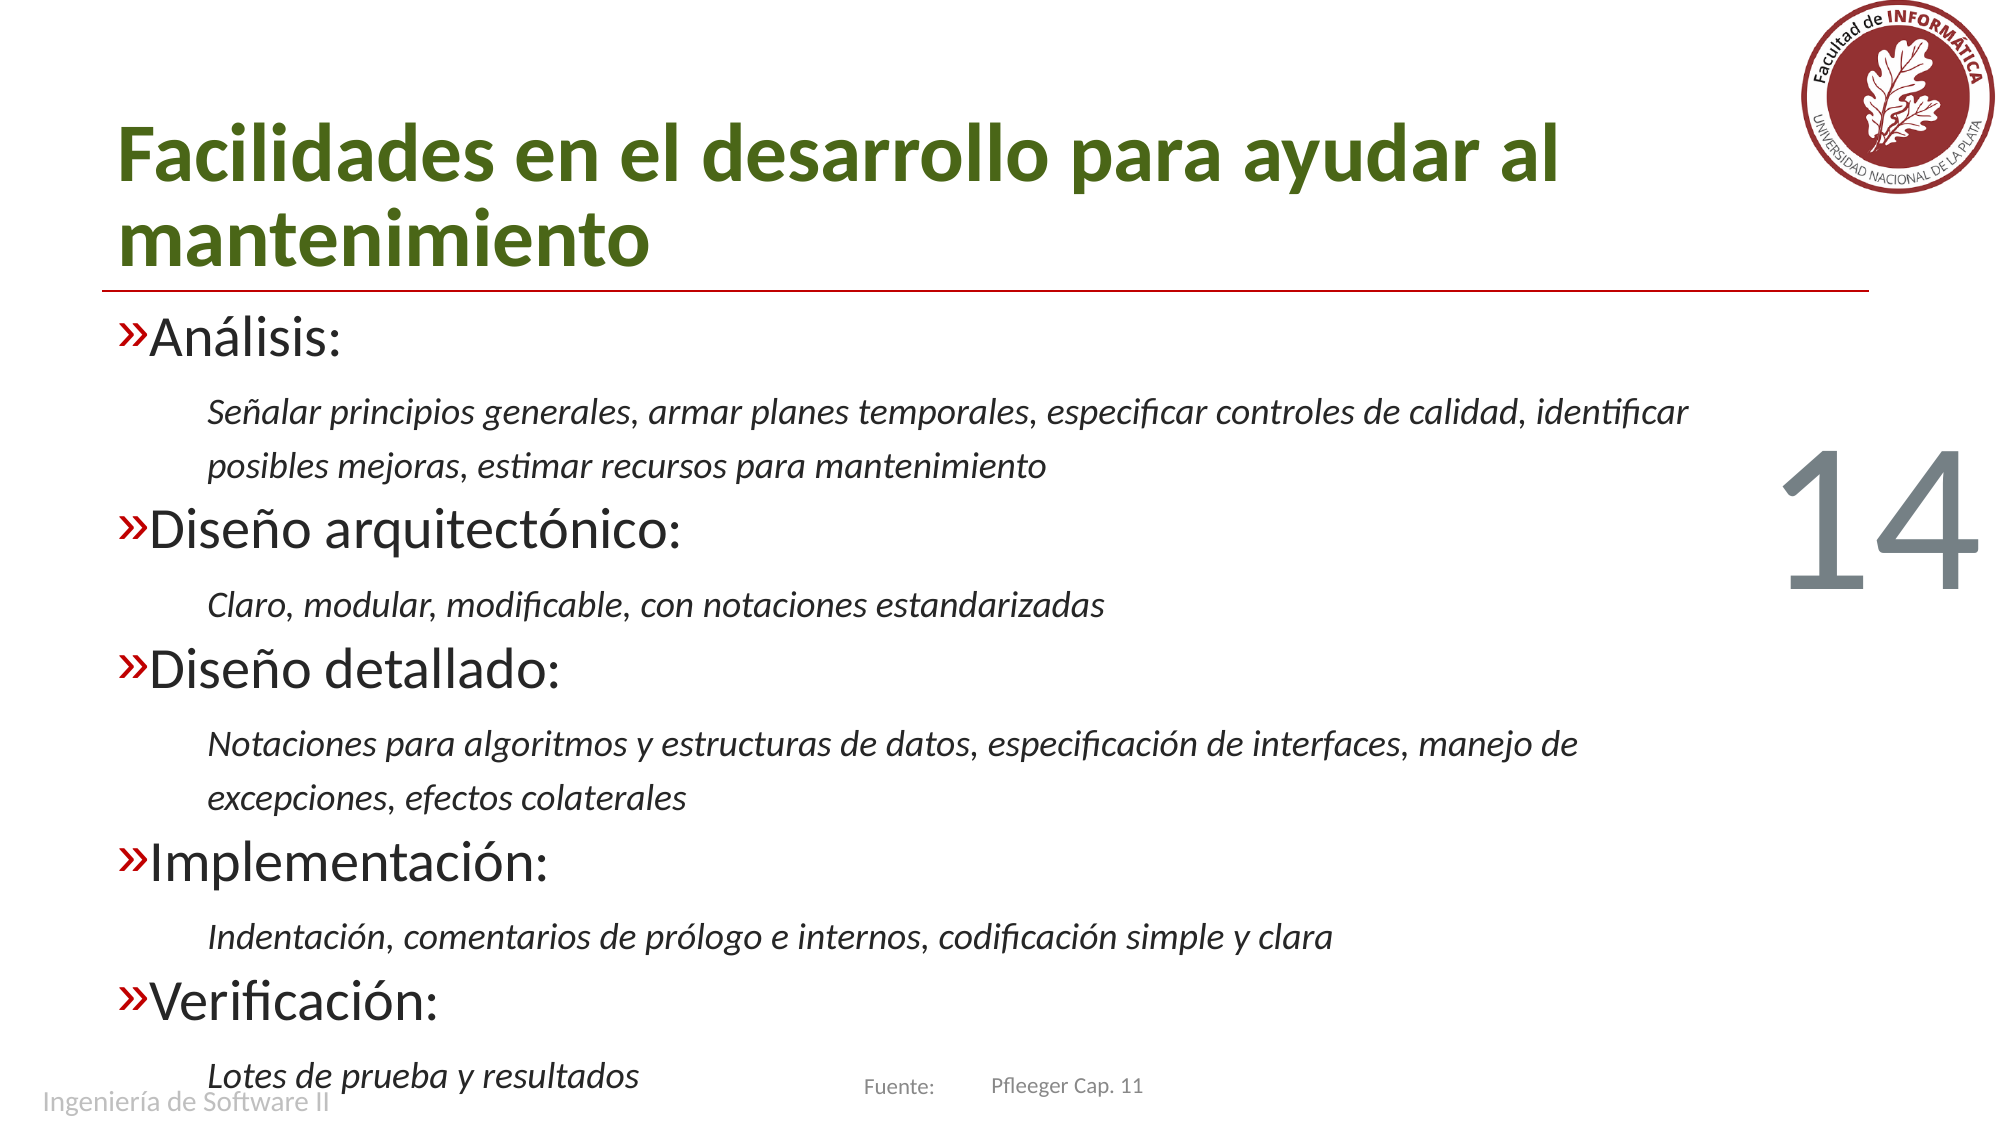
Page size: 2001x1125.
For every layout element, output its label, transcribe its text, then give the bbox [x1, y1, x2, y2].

list Análisis: Señalar principios generales, armar planes temporales, especificar controles de calidad, identificar posibles mejoras, estimar recursos para mantenimiento Diseño arquitectónico: Claro, modular, modificable, con notaciones estandarizadas Diseño detallado: Notaciones para algoritmos y estructuras de datos, especificación de interfaces, manejo de excepciones, efectos colaterales Implementación: Indentación, comentarios de prólogo e internos, codificación simple y clara Verificación: Lotes de prueba y resultados [102, 312, 1709, 1047]
footer Ingeniería de Software II [27, 1075, 382, 1111]
picture [1801, 0, 2000, 195]
title Facilidades en el desarrollo para ayudar al mantenimiento [102, 105, 1747, 291]
list Pfleeger Cap. 11 [976, 1067, 1332, 1118]
slide_number 14 [1709, 467, 1998, 640]
